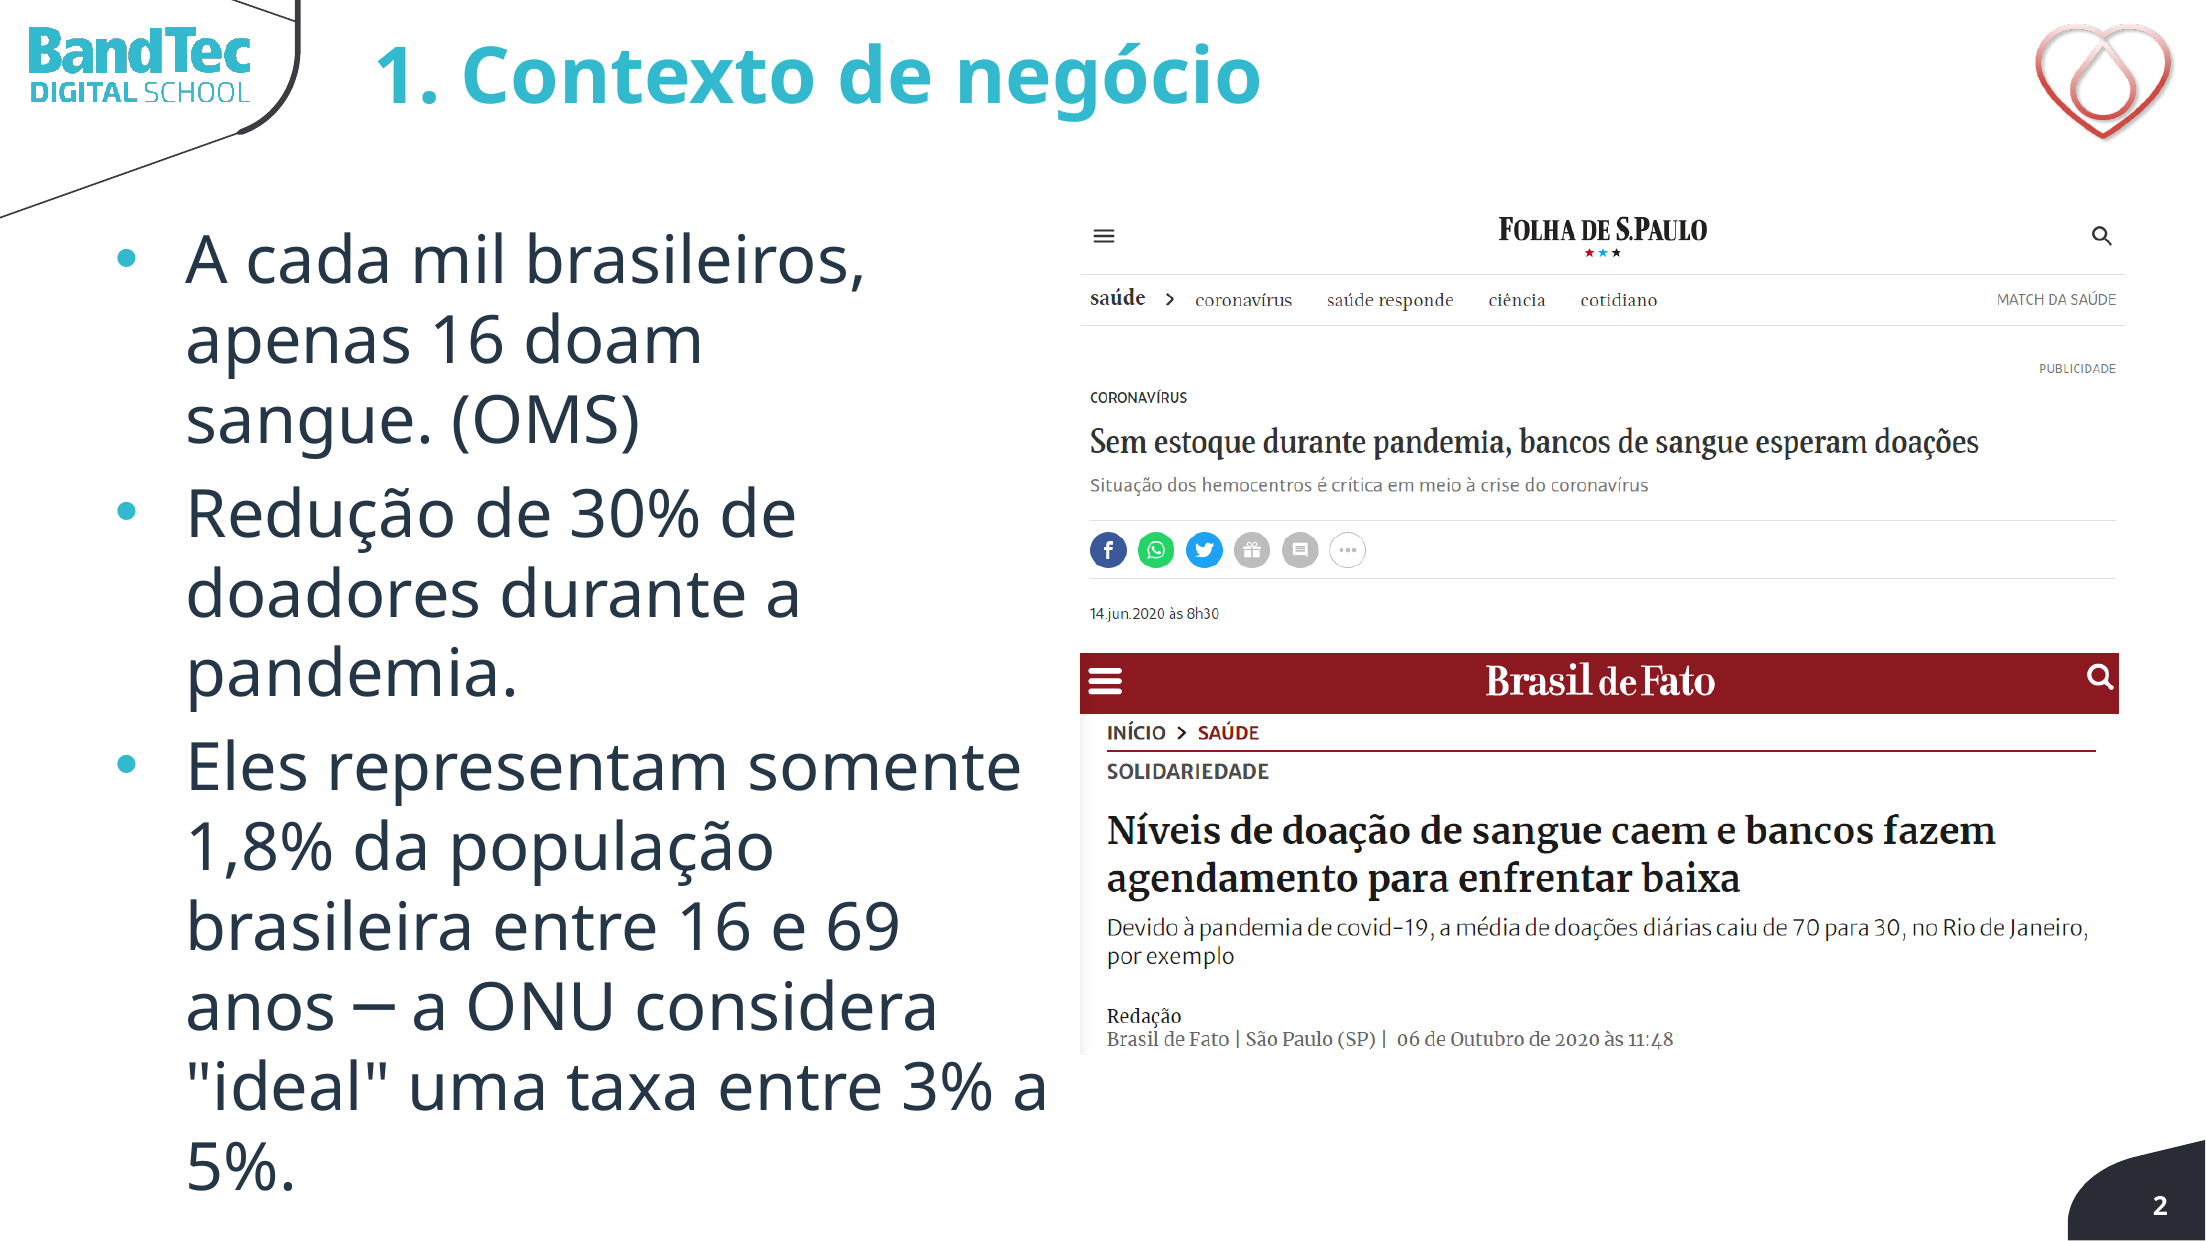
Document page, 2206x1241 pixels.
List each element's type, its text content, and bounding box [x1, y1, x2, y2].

picture [29, 27, 250, 110]
slide_number 2 [2067, 1186, 2172, 1223]
picture [1080, 209, 2126, 630]
list 1. Contexto de negócio [358, 17, 2128, 144]
picture [2033, 22, 2177, 145]
list A cada mil brasileiros, apenas 16 doam sangue. (OMS) Redução de 30% de doadores durante a pandemia. Eles representam somente 1,8% da população brasileira entre 16 e 69 anos ─ a ONU considera "ideal" uma taxa entre 3% a 5%. [100, 209, 1067, 896]
picture [1080, 653, 2120, 1055]
